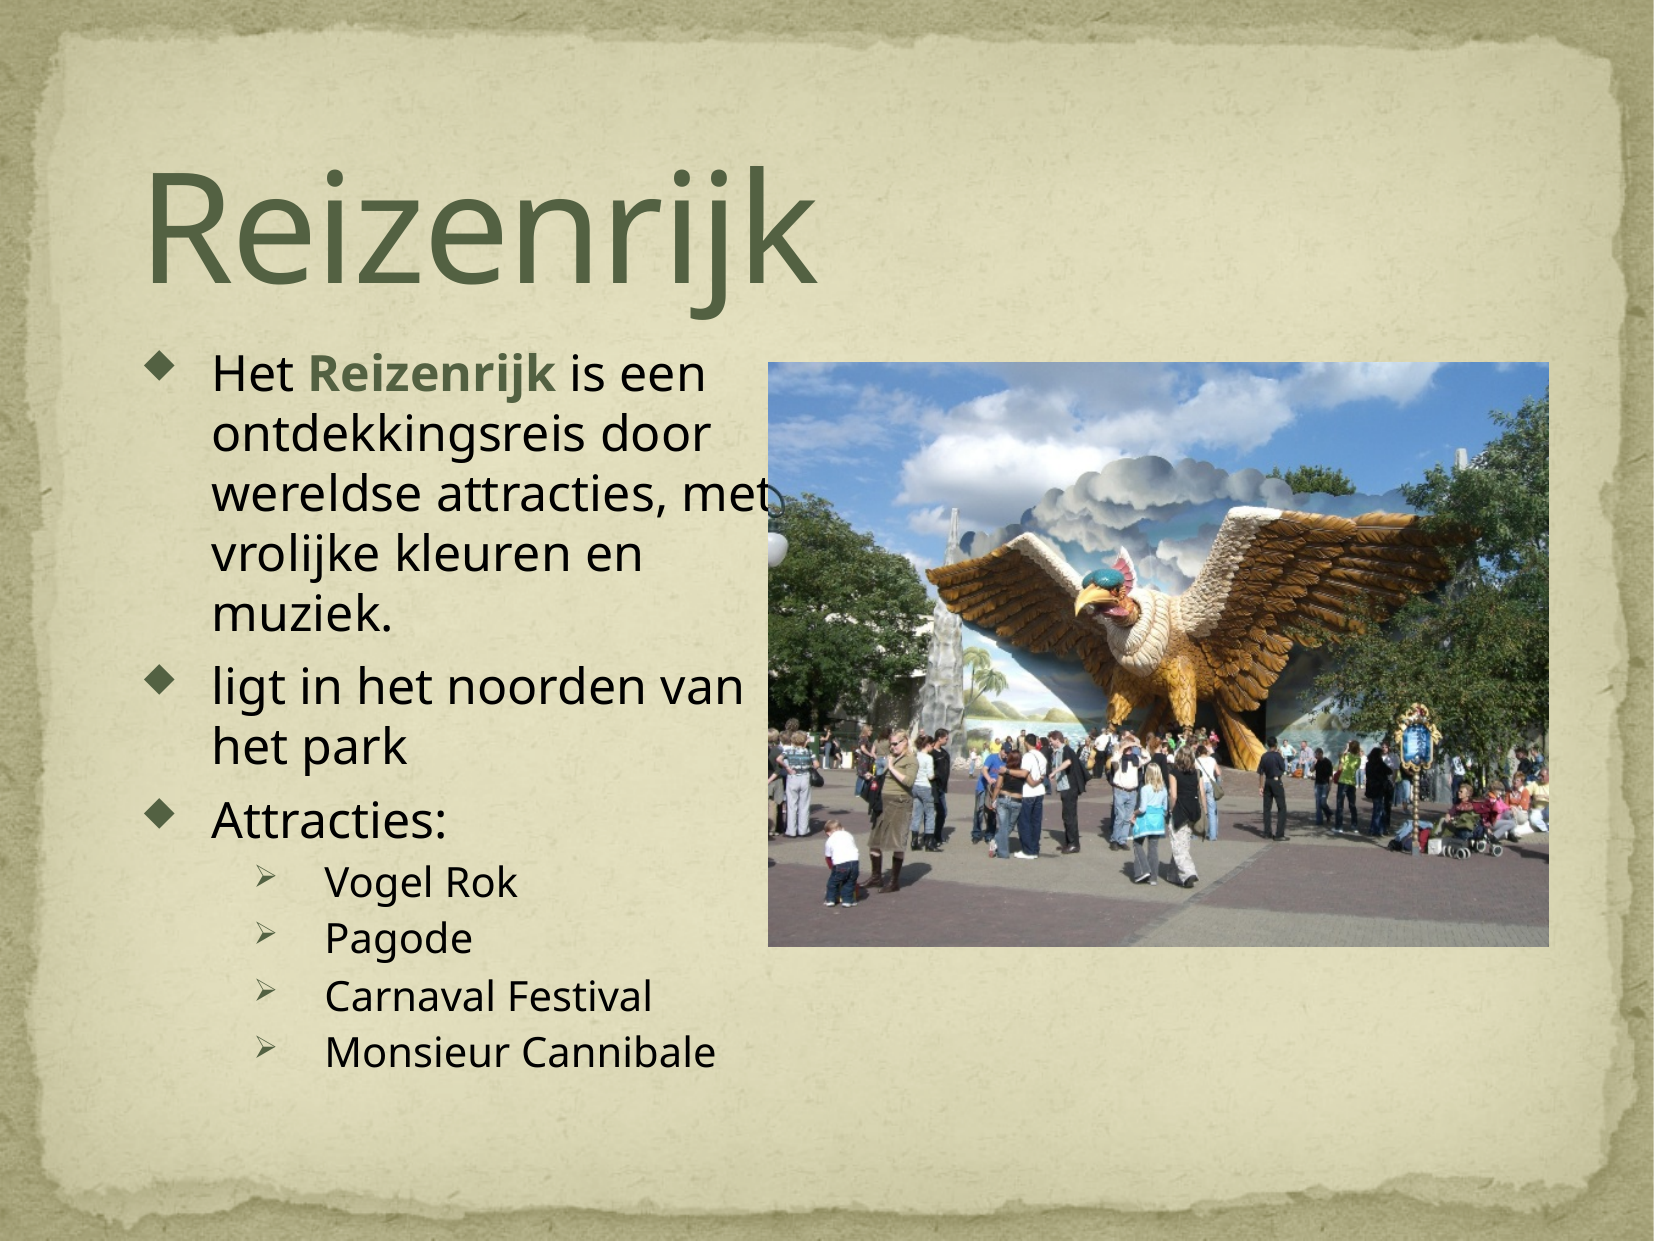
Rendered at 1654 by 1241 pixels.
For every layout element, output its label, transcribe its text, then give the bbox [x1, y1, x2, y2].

picture [768, 362, 1549, 947]
list Het Reizenrijk is een ontdekkingsreis door wereldse attracties, met vrolijke kleuren en muziek. ligt in het noorden van het park Attracties: Vogel Rok Pagode Carnaval Festival Monsieur Cannibale [112, 337, 802, 1119]
title Reizenrijk [121, 114, 1534, 323]
